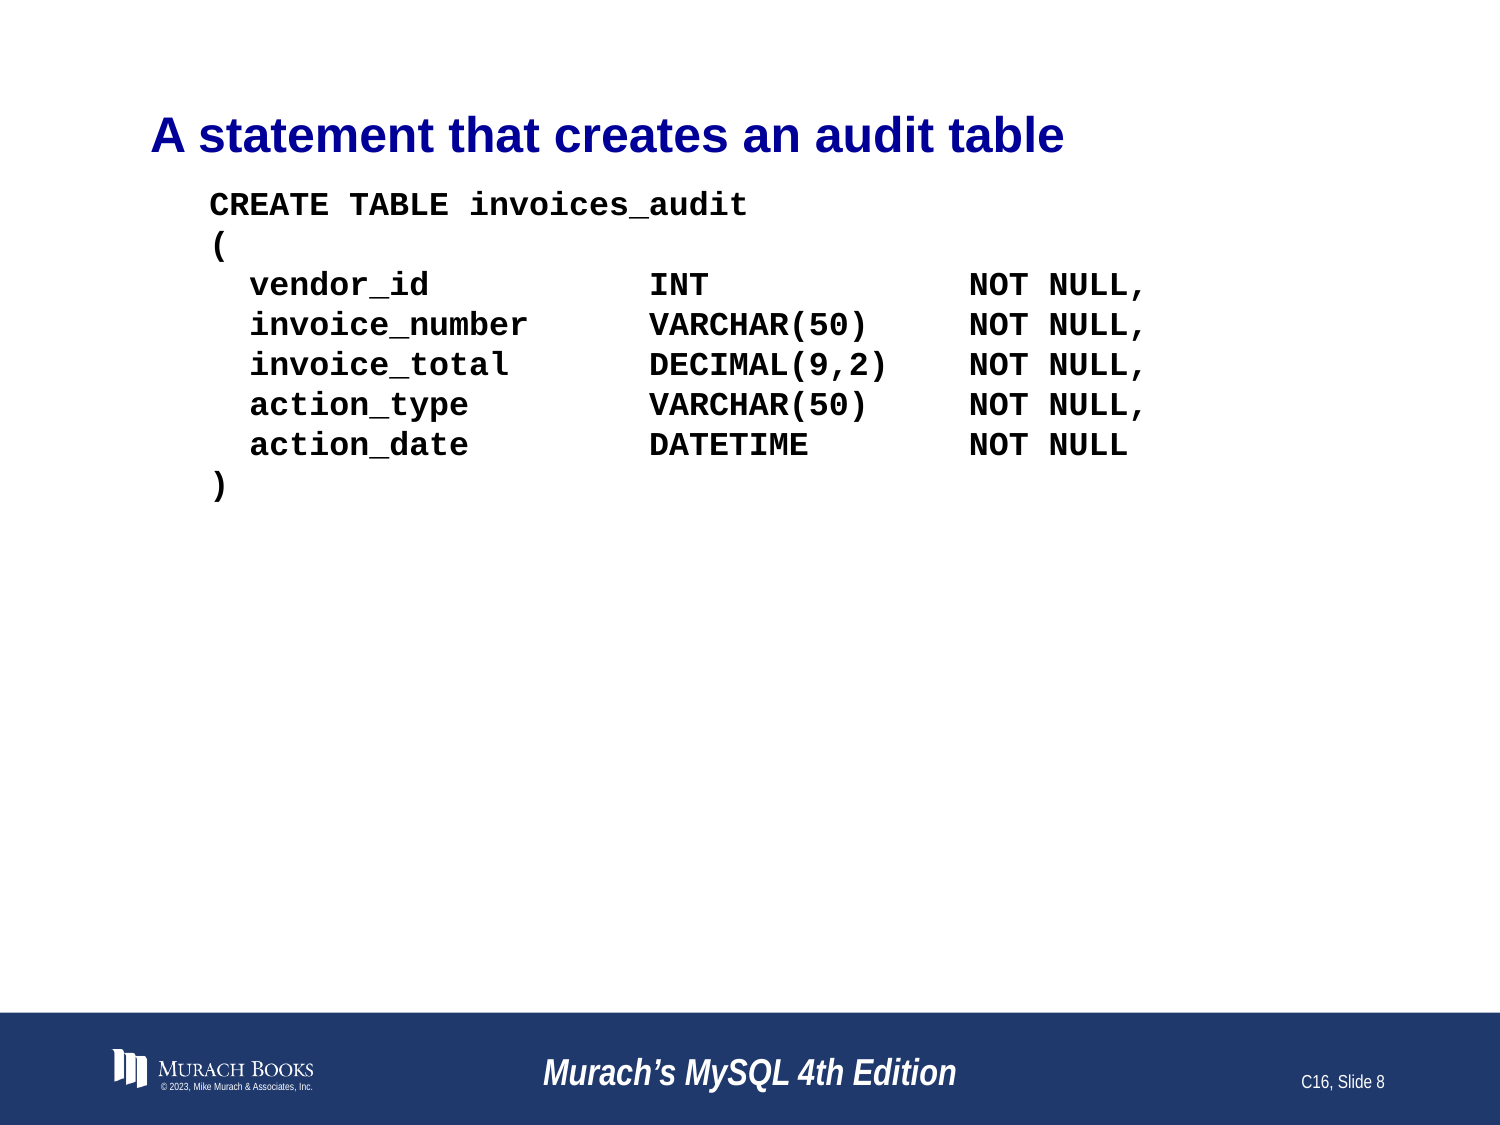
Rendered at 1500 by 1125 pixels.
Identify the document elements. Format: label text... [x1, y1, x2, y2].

title A statement that creates an audit table [150, 102, 1350, 164]
slide_number C16, Slide 8 [1087, 1025, 1400, 1100]
list CREATE TABLE invoices_audit ( vendor_id INT NOT NULL, invoice_number VARCHAR(50) NOT NULL, invoice_total DECIMAL(9,2) NOT NULL, action_type VARCHAR(50) NOT NULL, action_date DATETIME NOT NULL ) [137, 174, 1350, 975]
footer © 2023, Mike Murach & Associates, Inc. [12, 1025, 450, 1100]
slide_number Murach’s MySQL 4th Edition [450, 1025, 1050, 1100]
